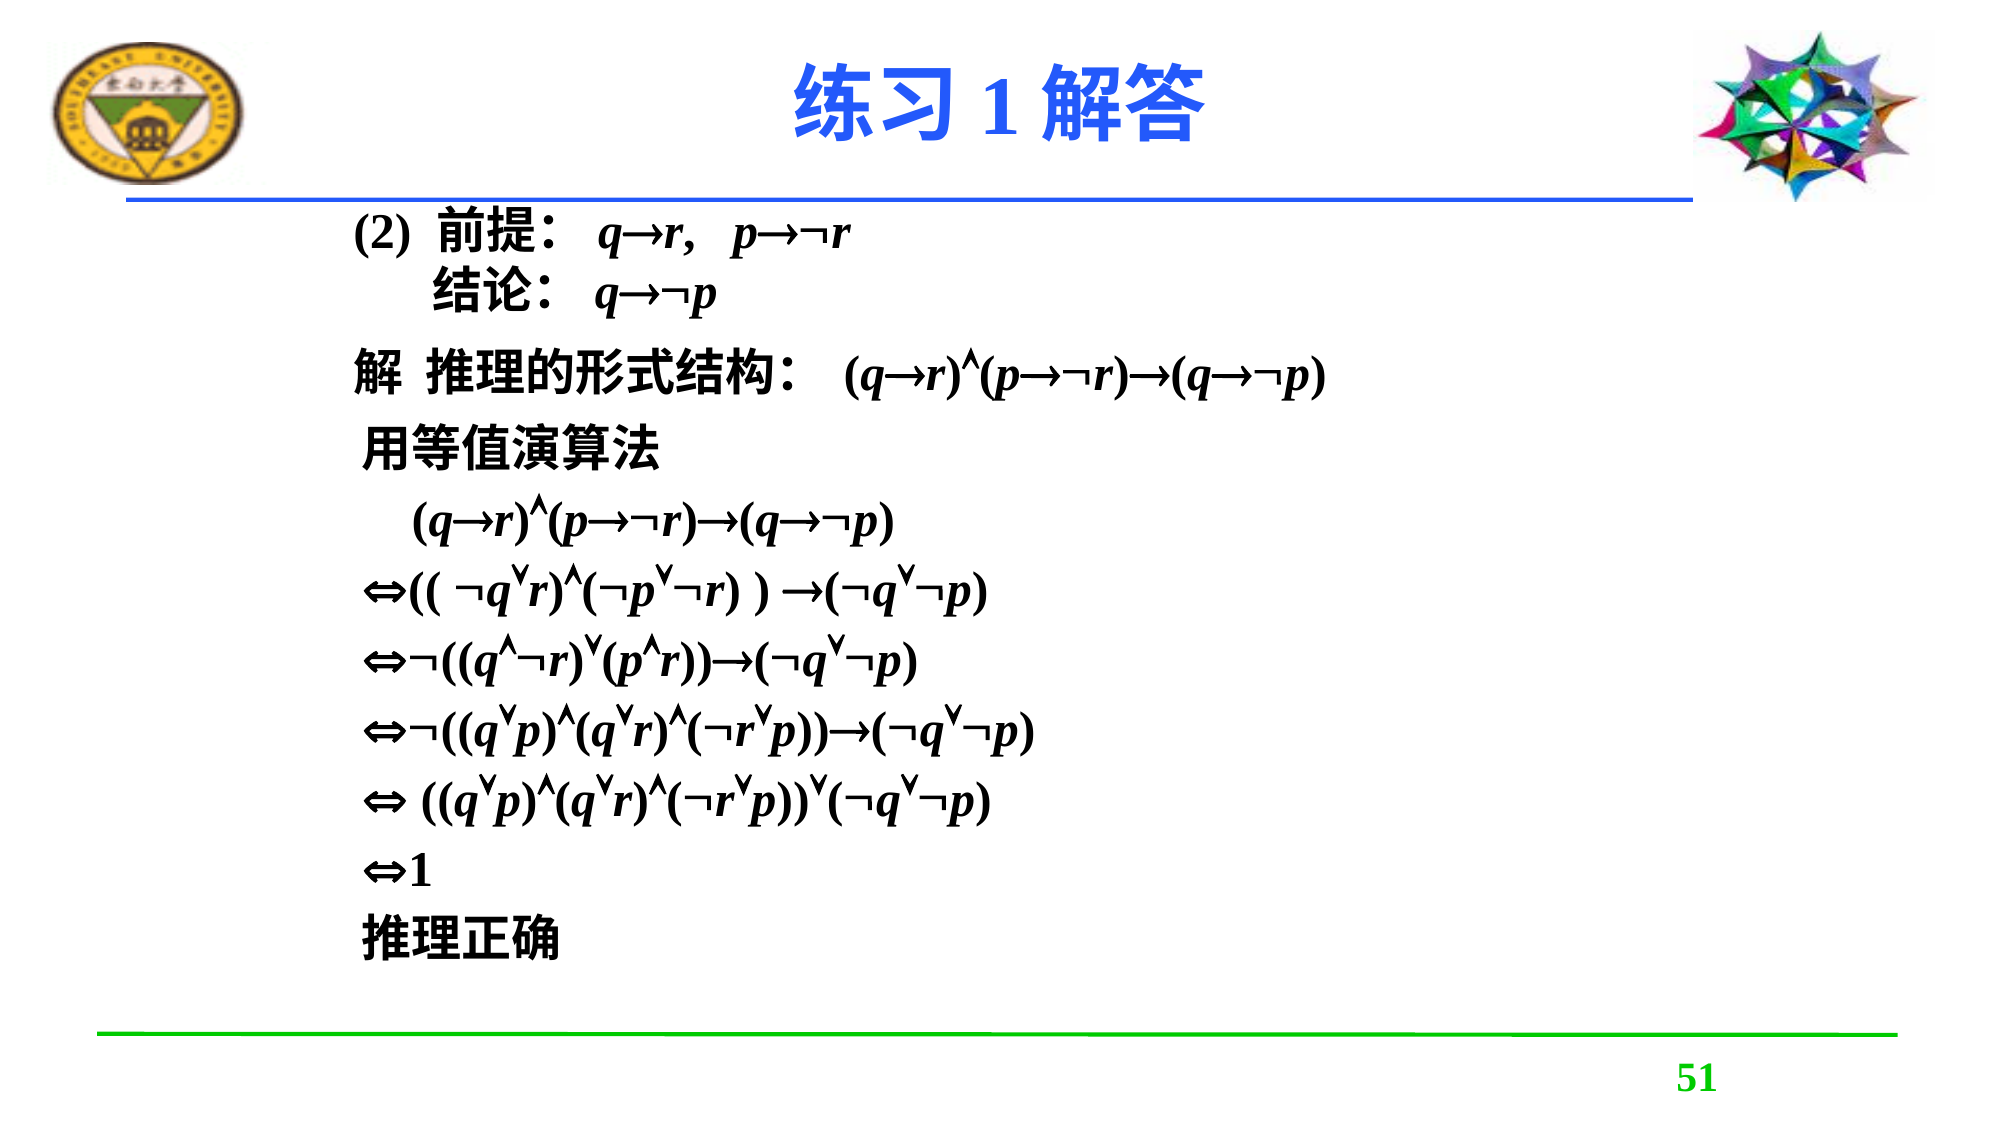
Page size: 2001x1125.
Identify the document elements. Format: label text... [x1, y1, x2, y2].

text_box (2) 前提：qr, pr 结论：qp [338, 191, 1089, 327]
list 用等值演算法 (qr)(pr)(qp) (( qr)(pr) ) (qp) ((qr)(pr))(qp) ((qp)(qr)(rp))(qp)  ((qp)(qr)(rp))(qp) 1 推理正确 [346, 408, 1379, 1012]
title 练习1解答 [149, 6, 1851, 196]
picture [1693, 30, 1935, 202]
picture [39, 42, 149, 185]
text_box 解 推理的形式结构： [338, 333, 828, 408]
text_box (qr)(pr)(qp) [828, 333, 1579, 408]
